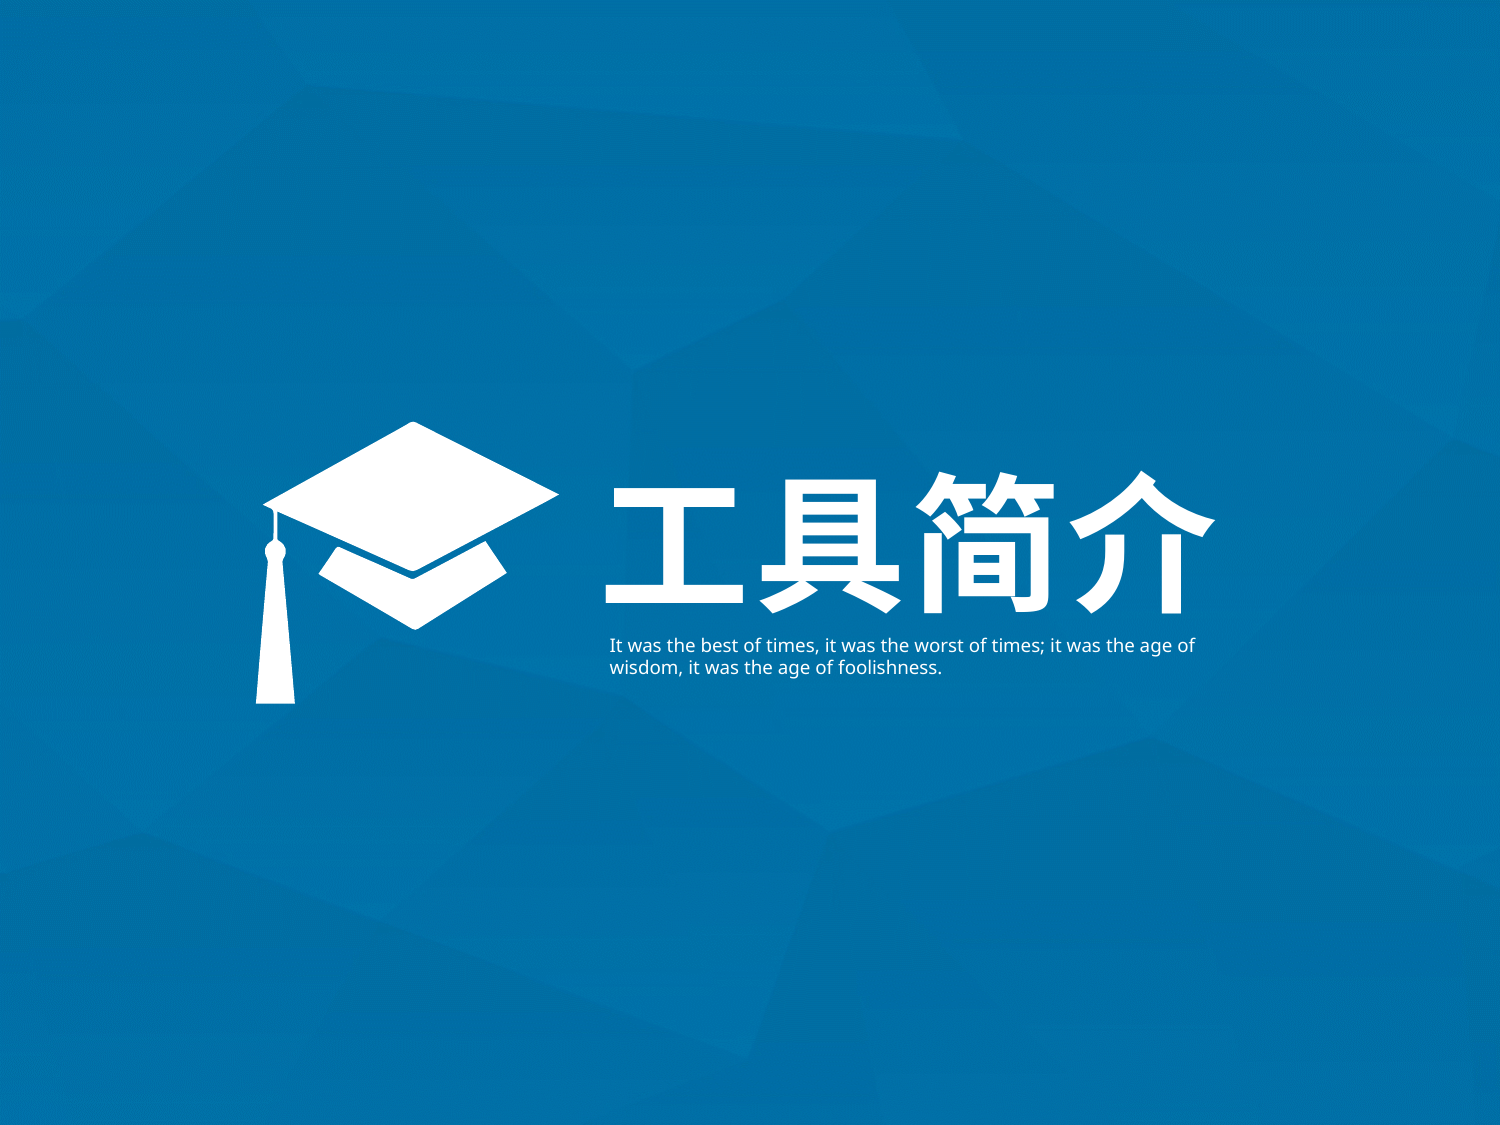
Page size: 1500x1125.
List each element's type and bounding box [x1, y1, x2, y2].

text_box [255, 421, 1245, 704]
